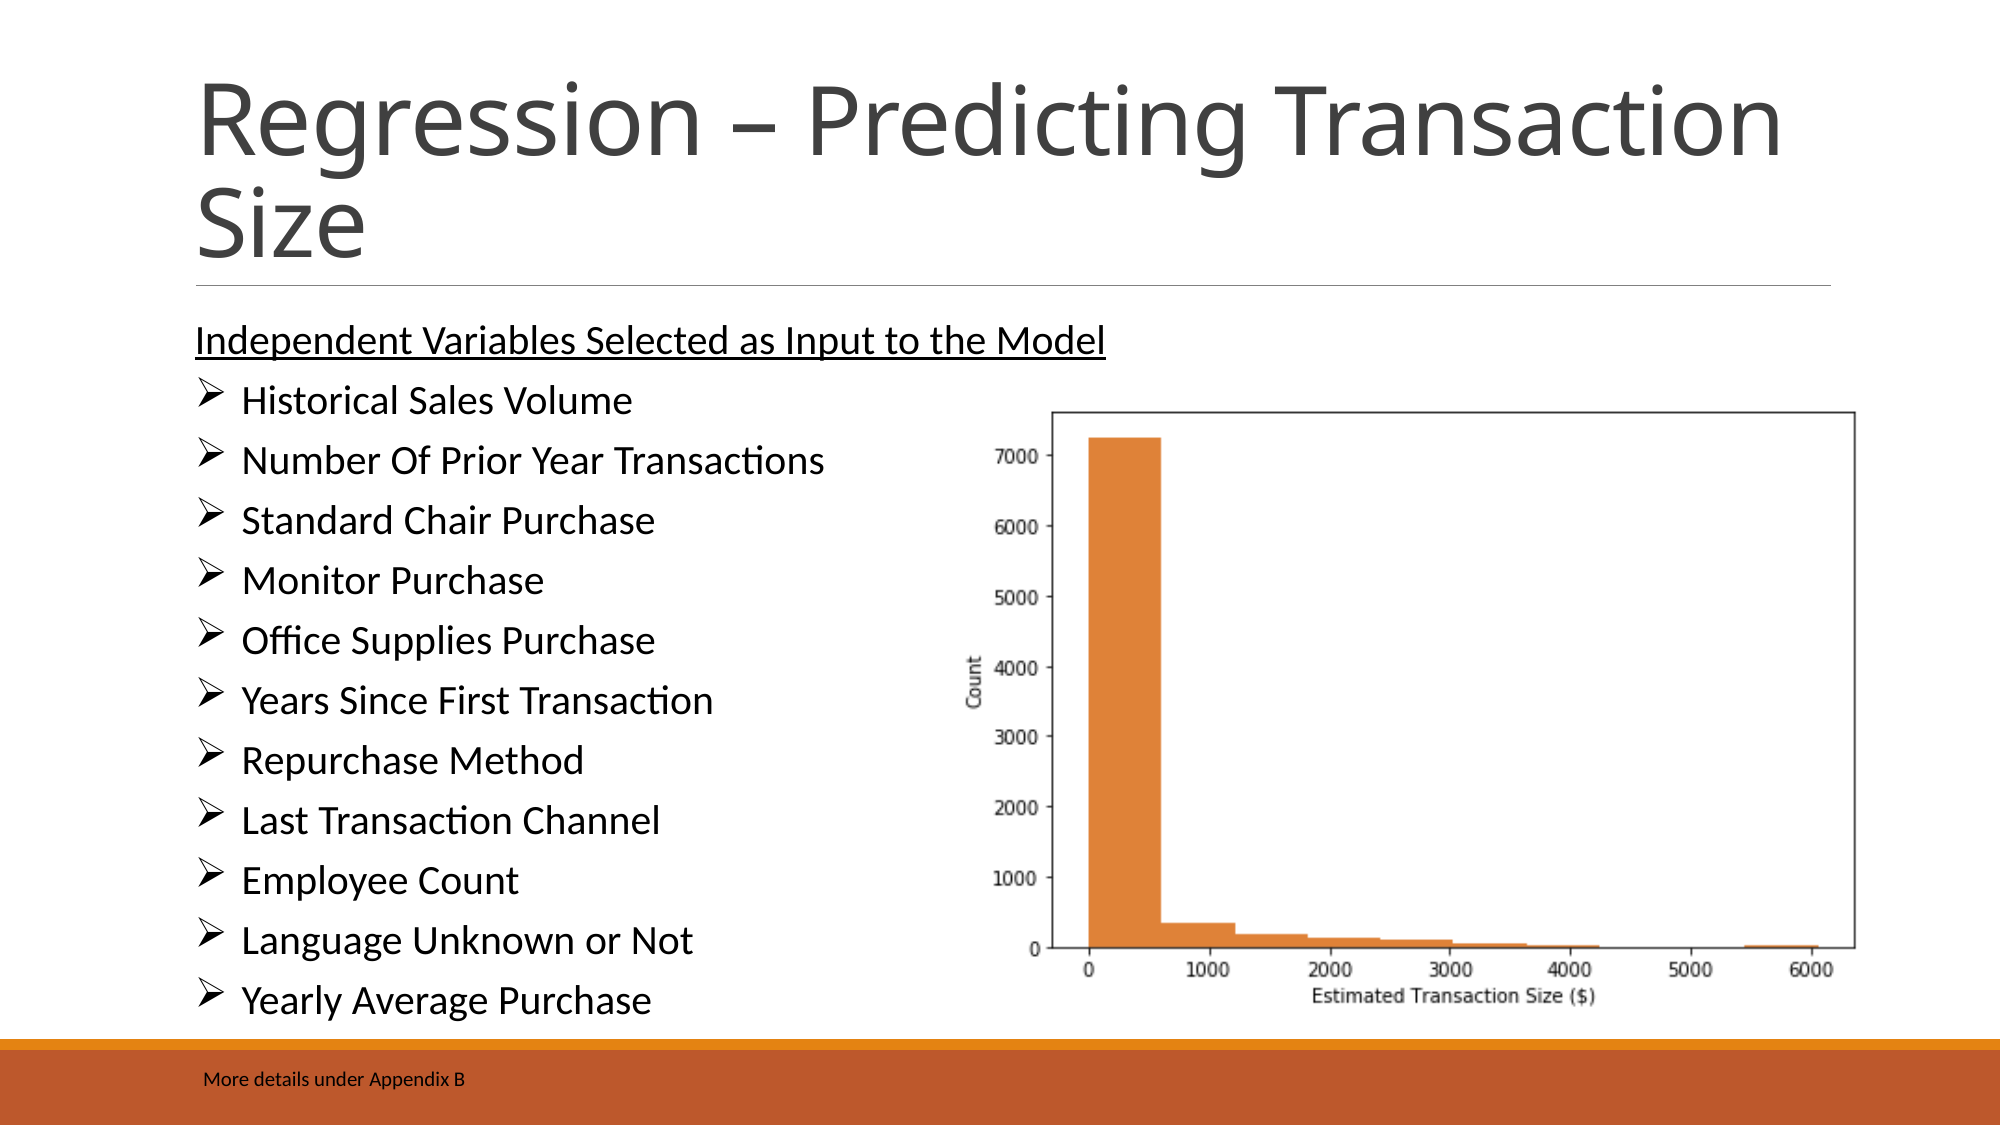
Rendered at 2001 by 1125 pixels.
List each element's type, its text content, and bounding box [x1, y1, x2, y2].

picture [945, 398, 1872, 1020]
text_box Independent Variables Selected as Input to the Model Historical Sales Volume Number Of Prior Year Transactions Standard Chair Purchase Monitor Purchase Office Supplies Purchase Years Since First Transaction Repurchase Method Last Transaction Channel Employee Count Language Unknown or Not Yearly Average Purchase [179, 295, 1206, 1031]
title Regression – Predicting Transaction Size [180, 47, 1830, 285]
text_box More details under Appendix B [188, 1057, 794, 1098]
